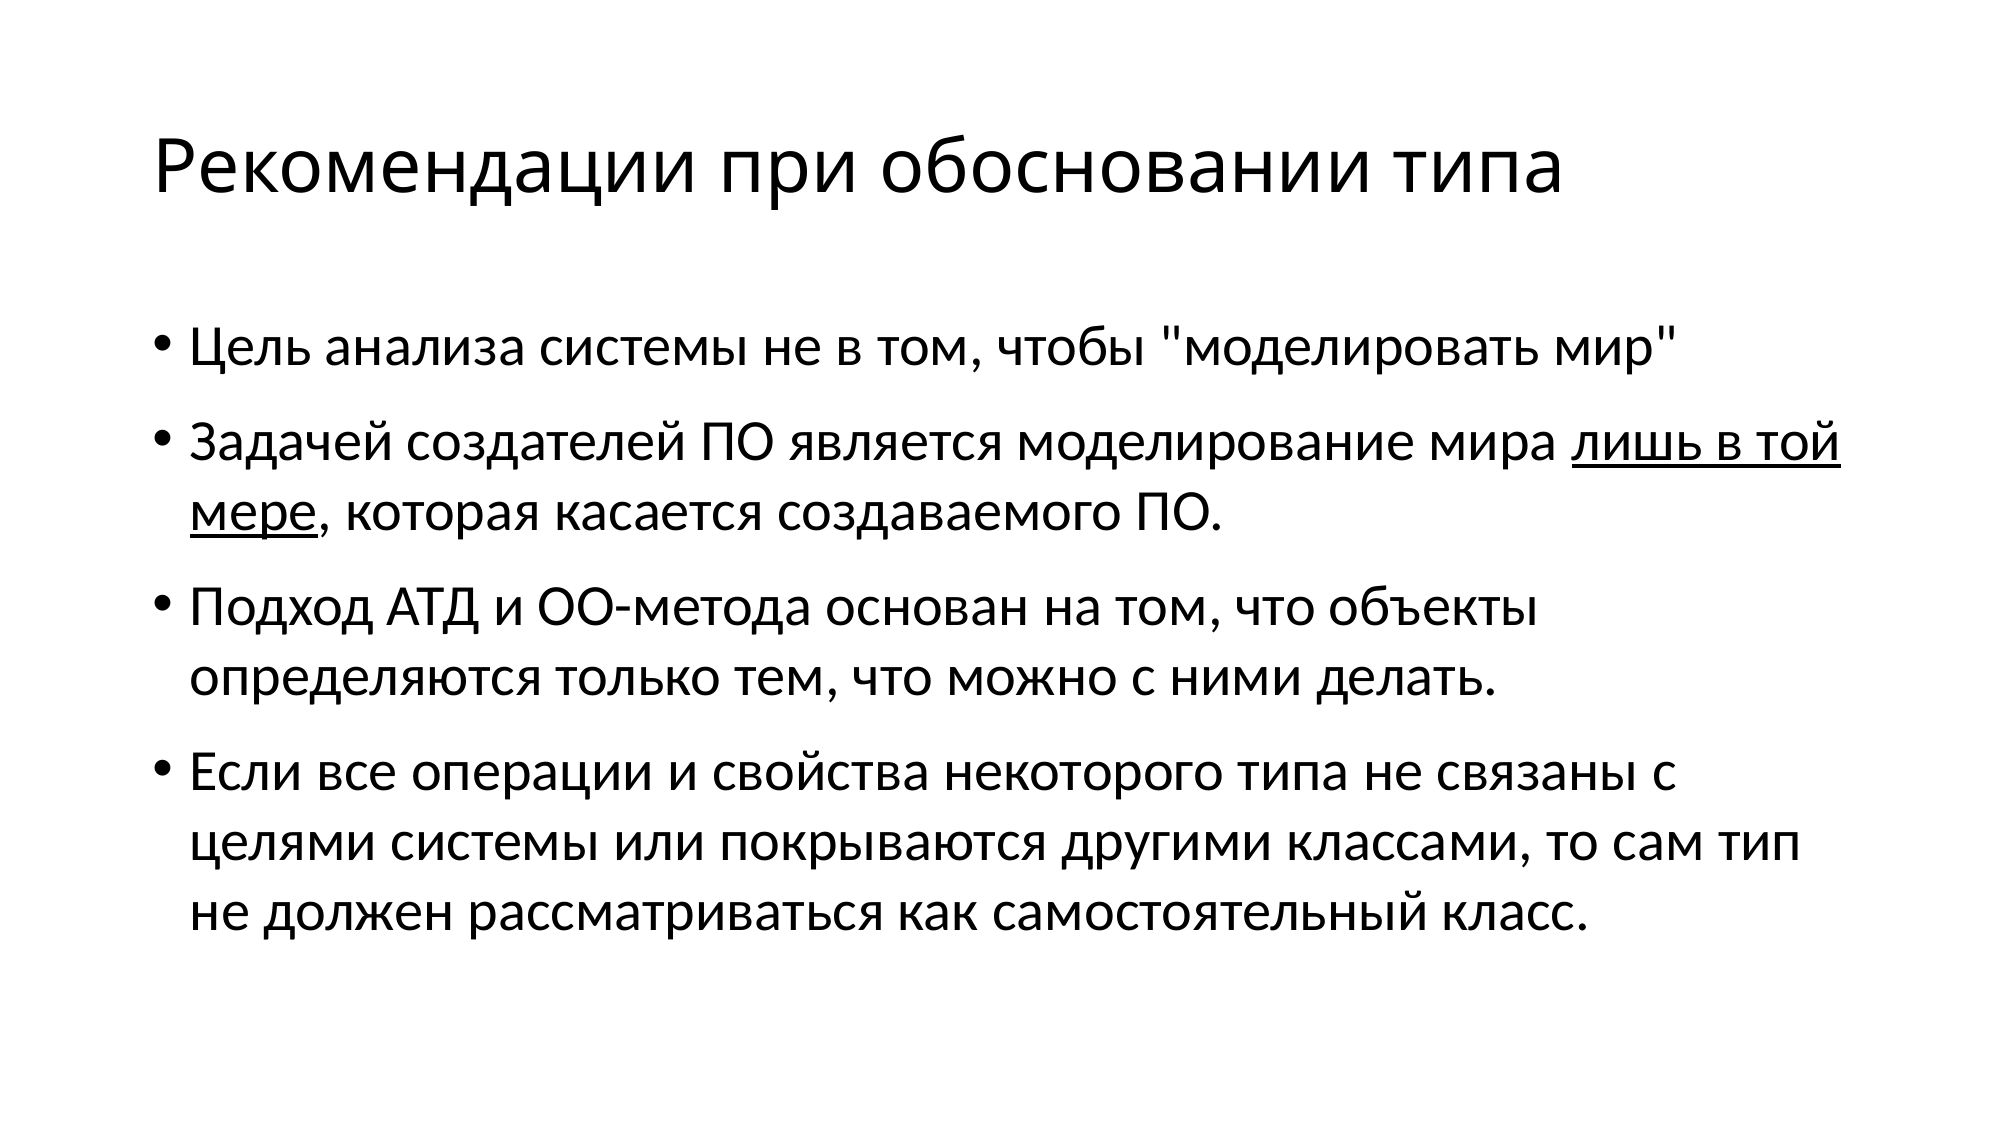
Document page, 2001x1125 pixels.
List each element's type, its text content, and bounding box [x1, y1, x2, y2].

list Цель анализа системы не в том, чтобы "моделировать мир" Задачей создателей ПО является моделирование мира лишь в той мере, которая касается создаваемого ПО. Подход АТД и ОО-метода основан на том, что объекты определяются только тем, что можно с ними делать. Если все операции и свойства некоторого типа не связаны с целями системы или покрываются другими классами, то сам тип не должен рассматриваться как самостоятельный класс. [137, 299, 1863, 1014]
title Рекомендации при обосновании типа [137, 59, 1863, 278]
